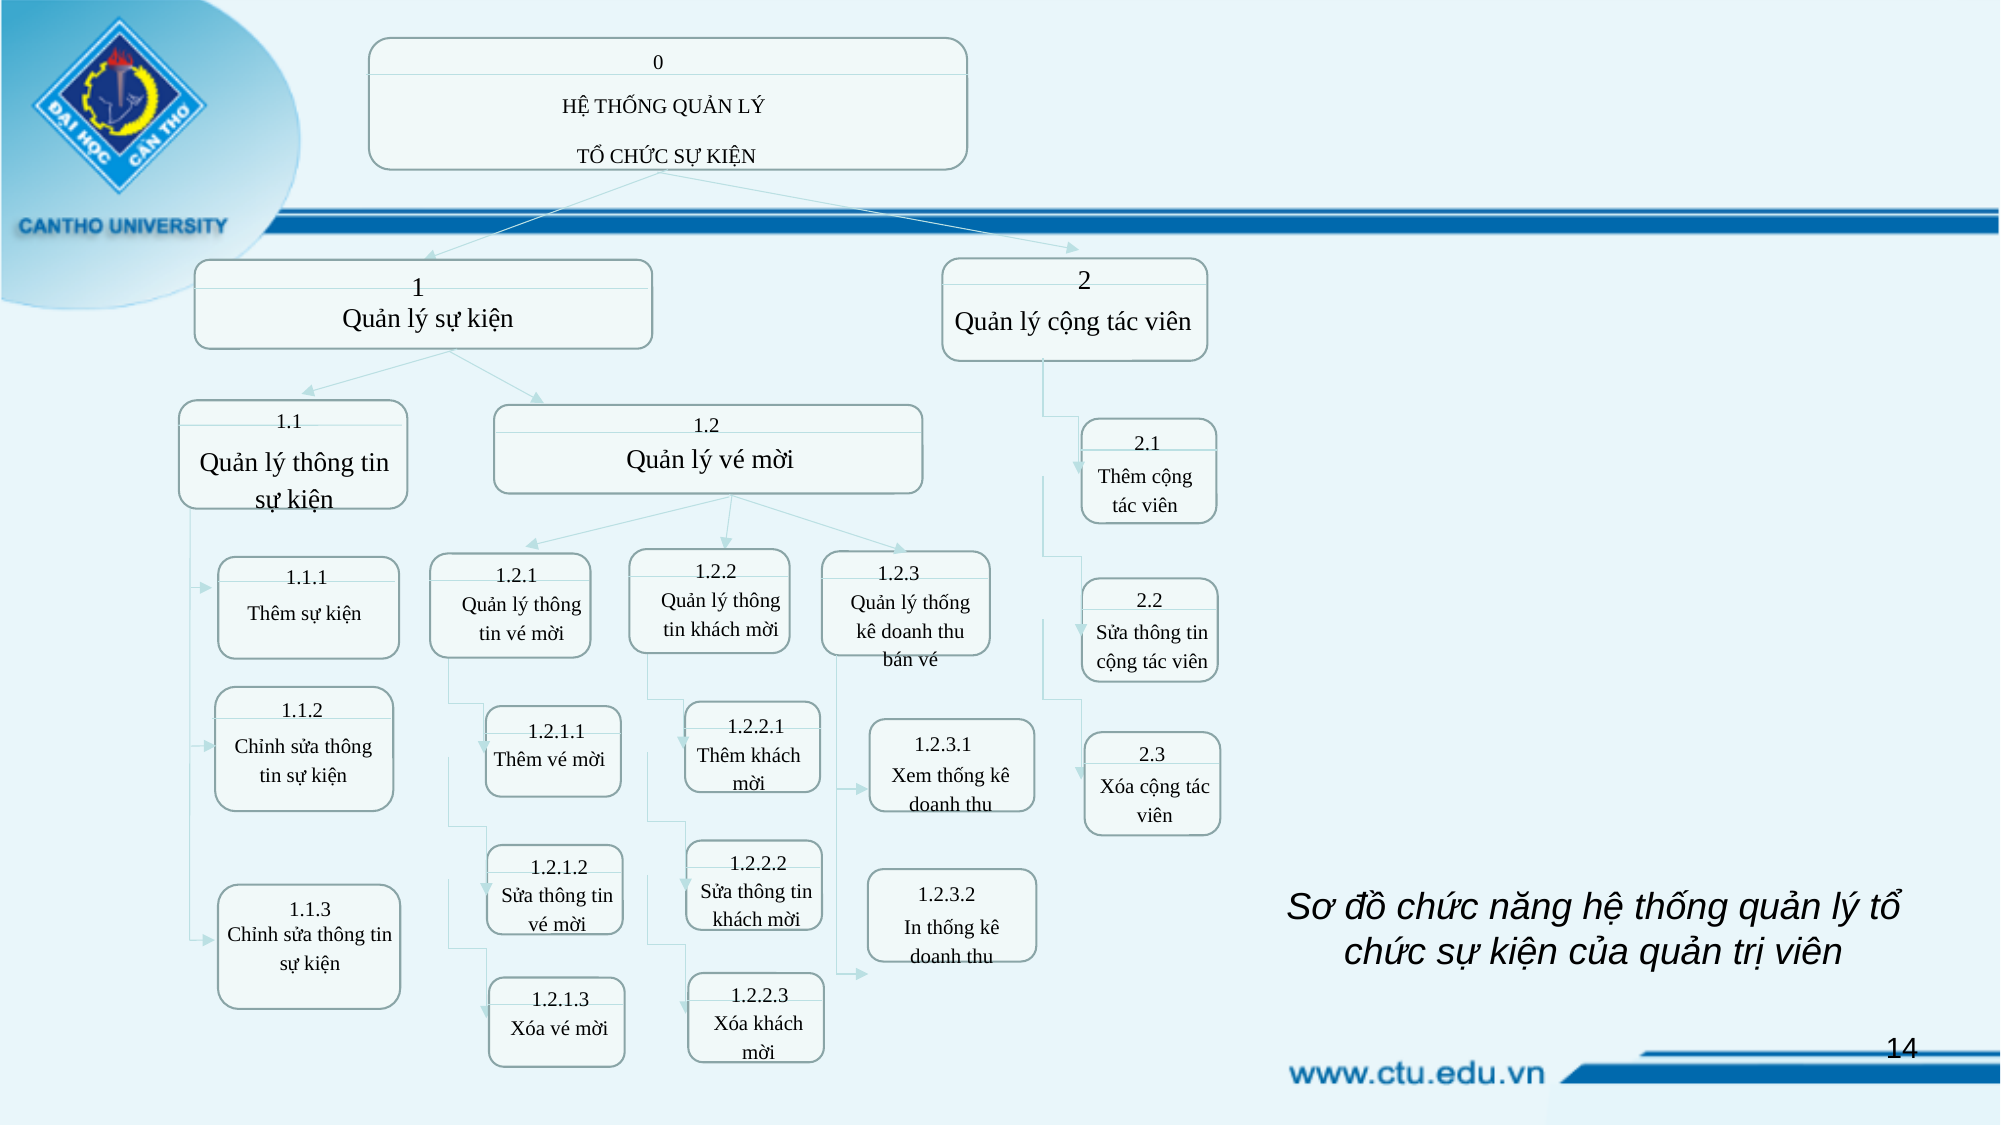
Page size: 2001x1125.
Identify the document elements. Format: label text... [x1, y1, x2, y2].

text_box Sơ đồ chức năng hệ thống quản lý tổ chức sự kiện của quản trị viên [1251, 892, 1936, 963]
picture [0, 0, 2001, 1125]
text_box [178, 37, 1229, 1067]
slide_number 14 [1466, 1021, 1934, 1113]
